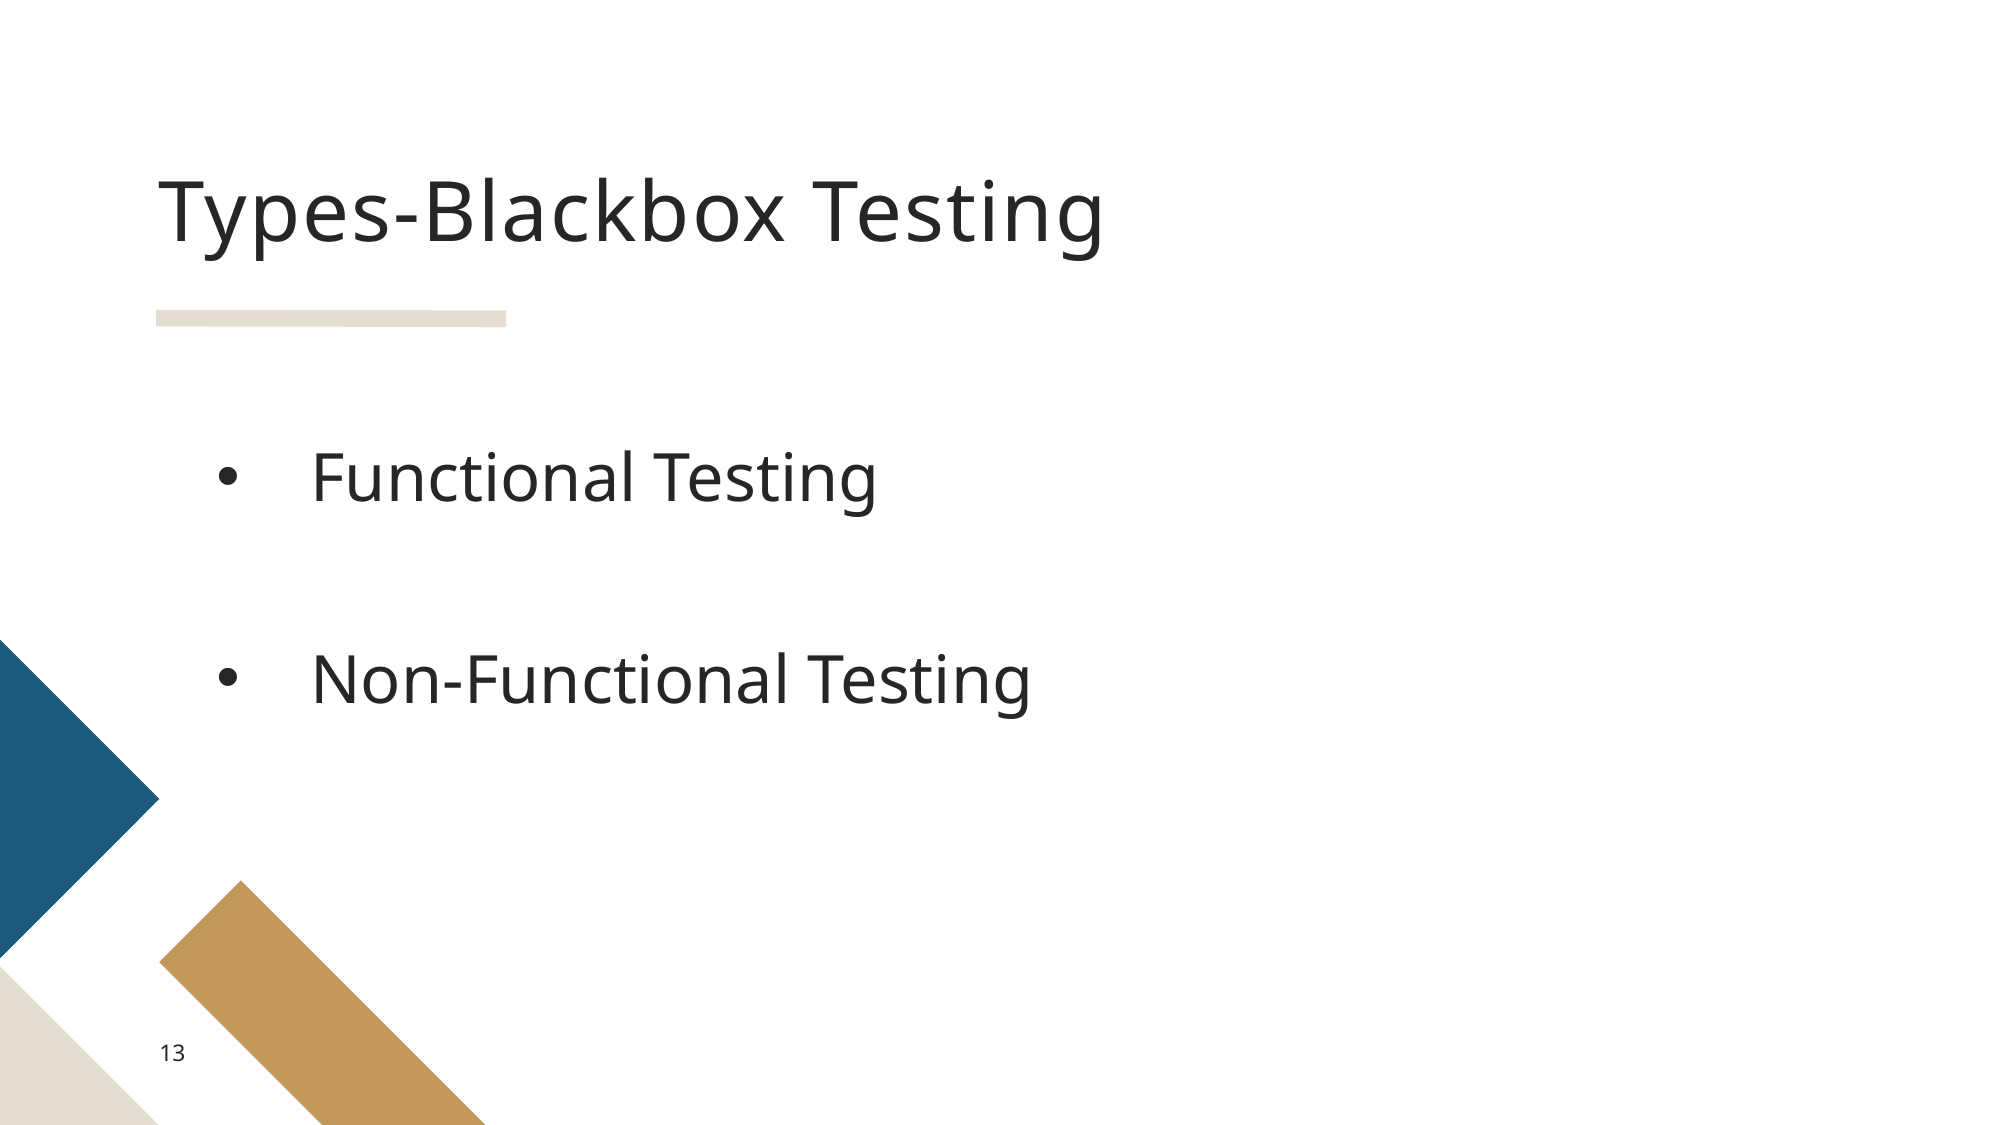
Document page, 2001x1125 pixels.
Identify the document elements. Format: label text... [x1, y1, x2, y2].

list Functional Testing Non-Functional Testing [216, 435, 1983, 1125]
slide_number 13 [159, 1038, 246, 1080]
title Types-Blackbox Testing [158, 144, 1172, 260]
